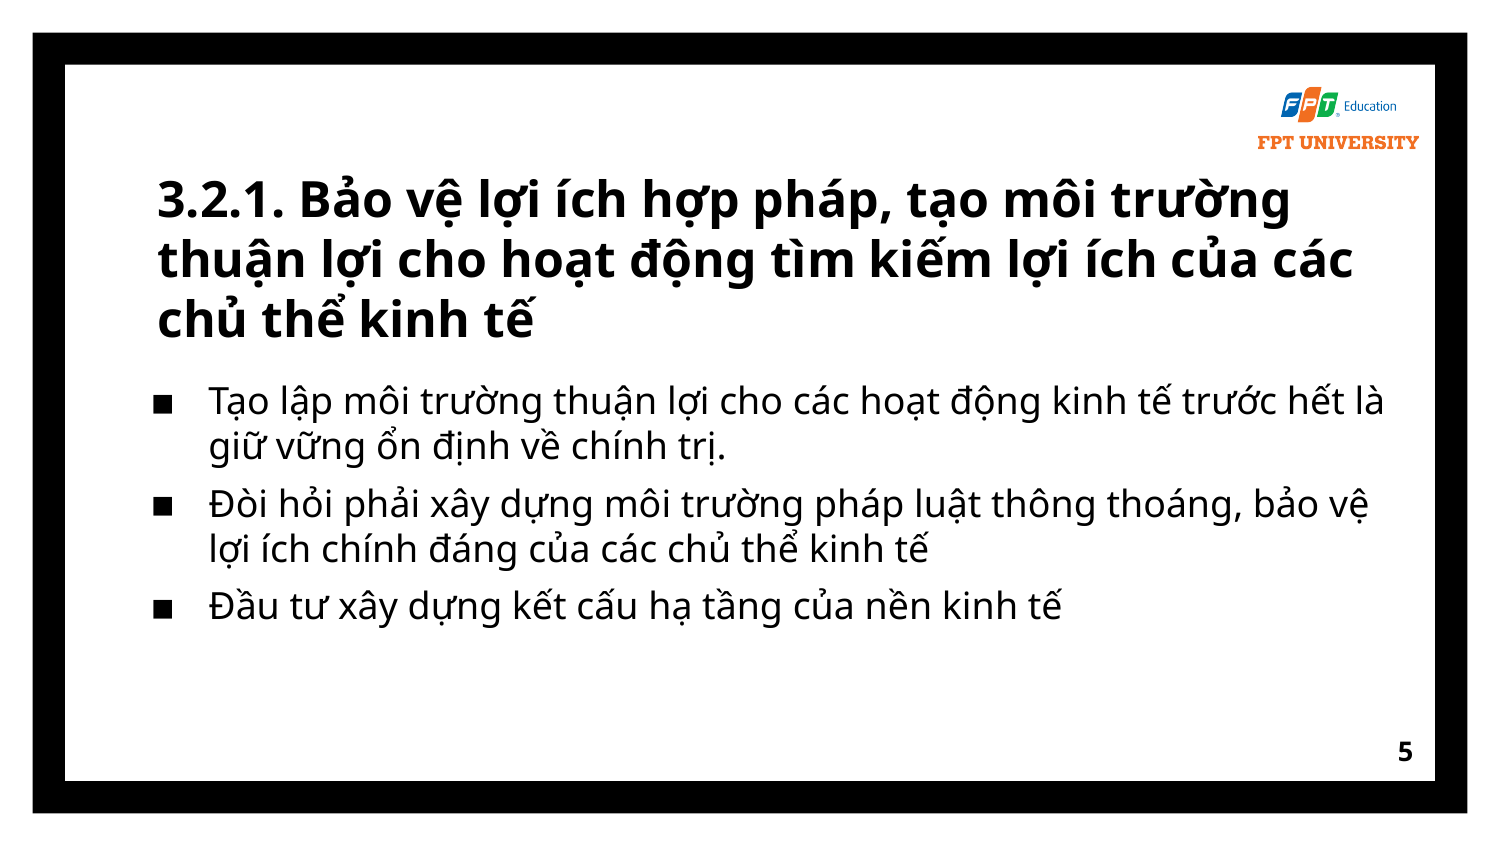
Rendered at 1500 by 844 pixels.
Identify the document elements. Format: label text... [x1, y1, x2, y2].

picture [1251, 74, 1426, 139]
slide_number 5 [1338, 720, 1429, 786]
title 3.2.1. Bảo vệ lợi ích hợp pháp, tạo môi trường thuận lợi cho hoạt động tìm kiếm lợi ích của các chủ thể kinh tế [142, 139, 1429, 363]
list Tạo lập môi trường thuận lợi cho các hoạt động kinh tế trước hết là giữ vững ổn định về chính trị. Đòi hỏi phải xây dựng môi trường pháp luật thông thoáng, bảo vệ lợi ích chính đáng của các chủ thể kinh tế Đầu tư xây dựng kết cấu hạ tầng của nền kinh tế [118, 362, 1405, 709]
